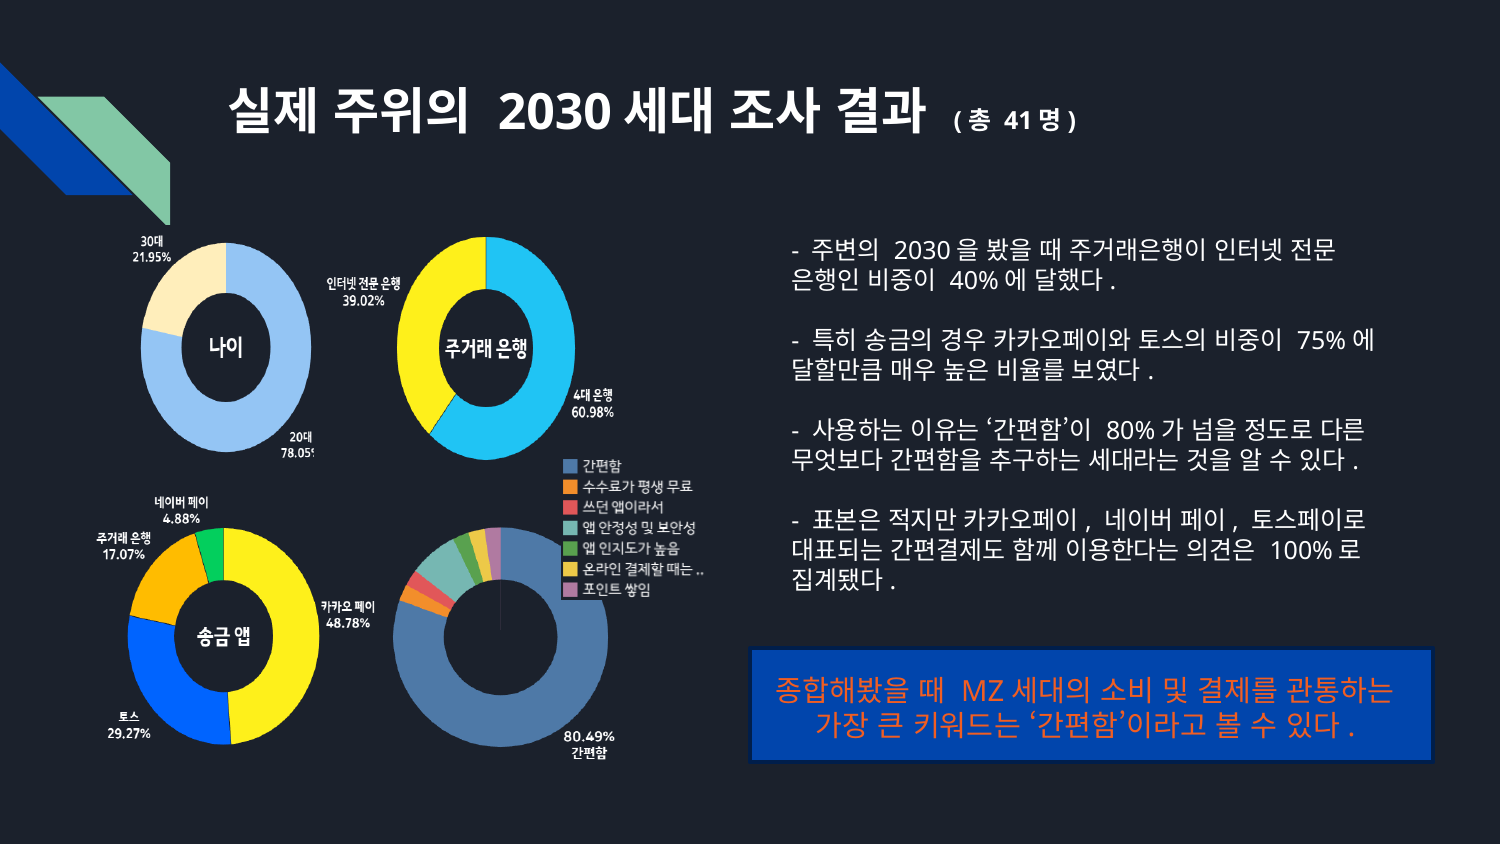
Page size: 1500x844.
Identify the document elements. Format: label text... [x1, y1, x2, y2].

text_box [748, 646, 1435, 764]
text_box 종합해봤을 때 MZ세대의 소비 및 결제를 관통하는 가장 큰 키워드는 ‘간편함’이라고 볼 수 있다. [760, 664, 1479, 750]
title 실제 주위의 2030세대 조사 결과 (총 41명) [212, 64, 1368, 215]
picture [78, 224, 717, 780]
text_box - 주변의 2030을 봤을 때 주거래은행이 인터넷 전문 은행인 비중이 40%에 달했다. - 특히 송금의 경우 카카오페이와 토스의 비중이 75%에 달할만큼 매우 높은 비율를 보였다. - 사용하는 이유는 ‘간편함’이 80%가 넘을 정도로 다른 무엇보다 간편함을 추구하는 세대라는 것을 알 수 있다. - 표본은 적지만 카카오페이, 네이버 페이, 토스페이로 대표되는 간편결제도 함께 이용한다는 의견은 100%로 집계됐다. [776, 219, 1422, 610]
